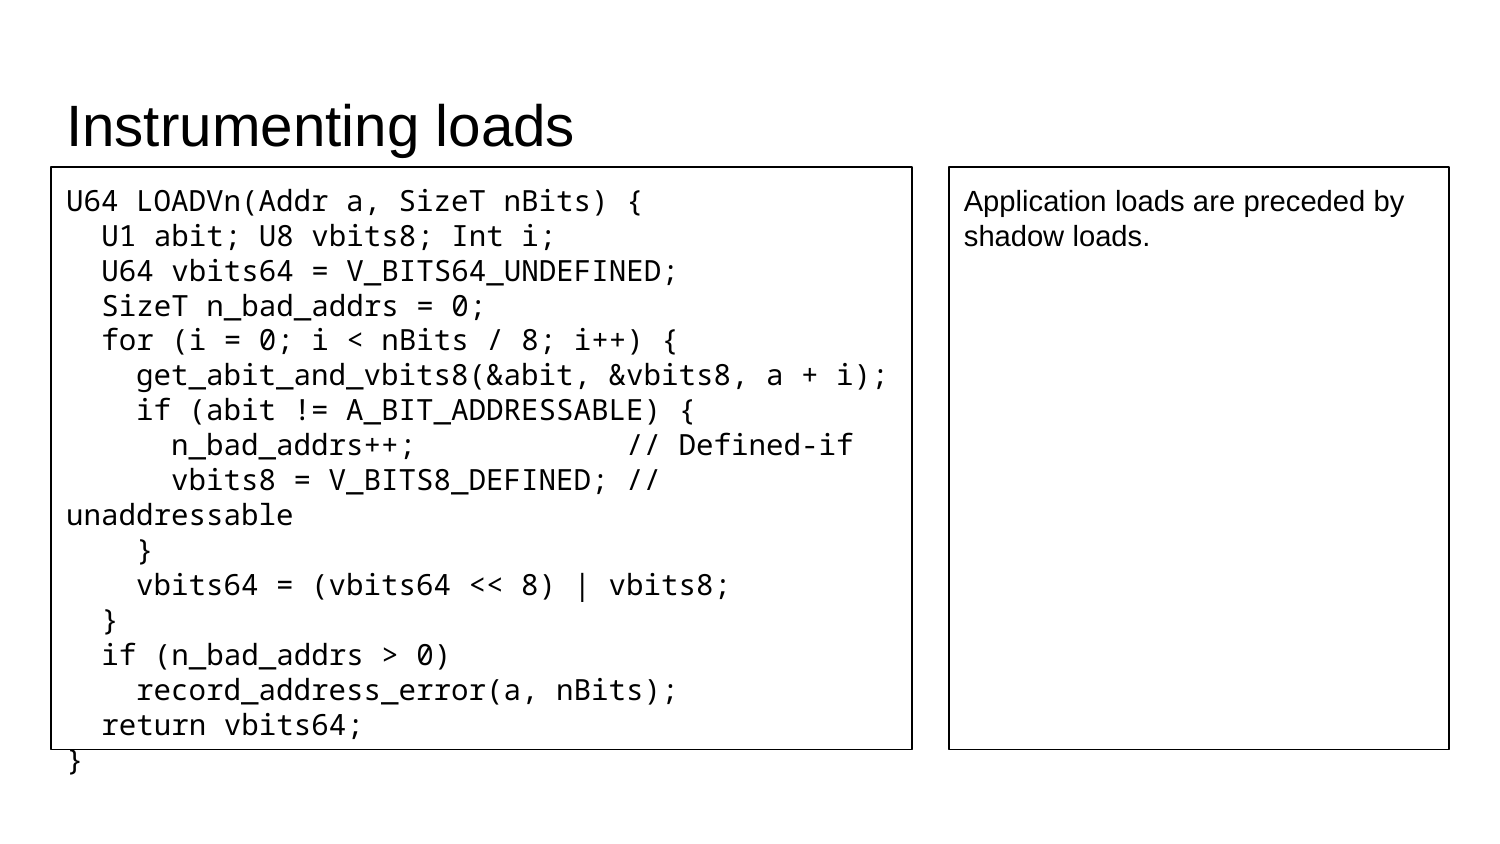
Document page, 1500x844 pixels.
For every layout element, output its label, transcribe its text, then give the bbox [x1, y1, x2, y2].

text_box U64 LOADVn(Addr a, SizeT nBits) { U1 abit; U8 vbits8; Int i; U64 vbits64 = V_BITS64_UNDEFINED; SizeT n_bad_addrs = 0; for (i = 0; i < nBits / 8; i++) { get_abit_and_vbits8(&abit, &vbits8, a + i); if (abit != A_BIT_ADDRESSABLE) { n_bad_addrs++; // Defined-if vbits8 = V_BITS8_DEFINED; // unaddressable } vbits64 = (vbits64 << 8) | vbits8; } if (n_bad_addrs > 0) record_address_error(a, nBits); return vbits64; } [51, 166, 913, 750]
title Instrumenting loads [51, 72, 1449, 167]
text_box Application loads are preceded by shadow loads. [948, 166, 1449, 750]
